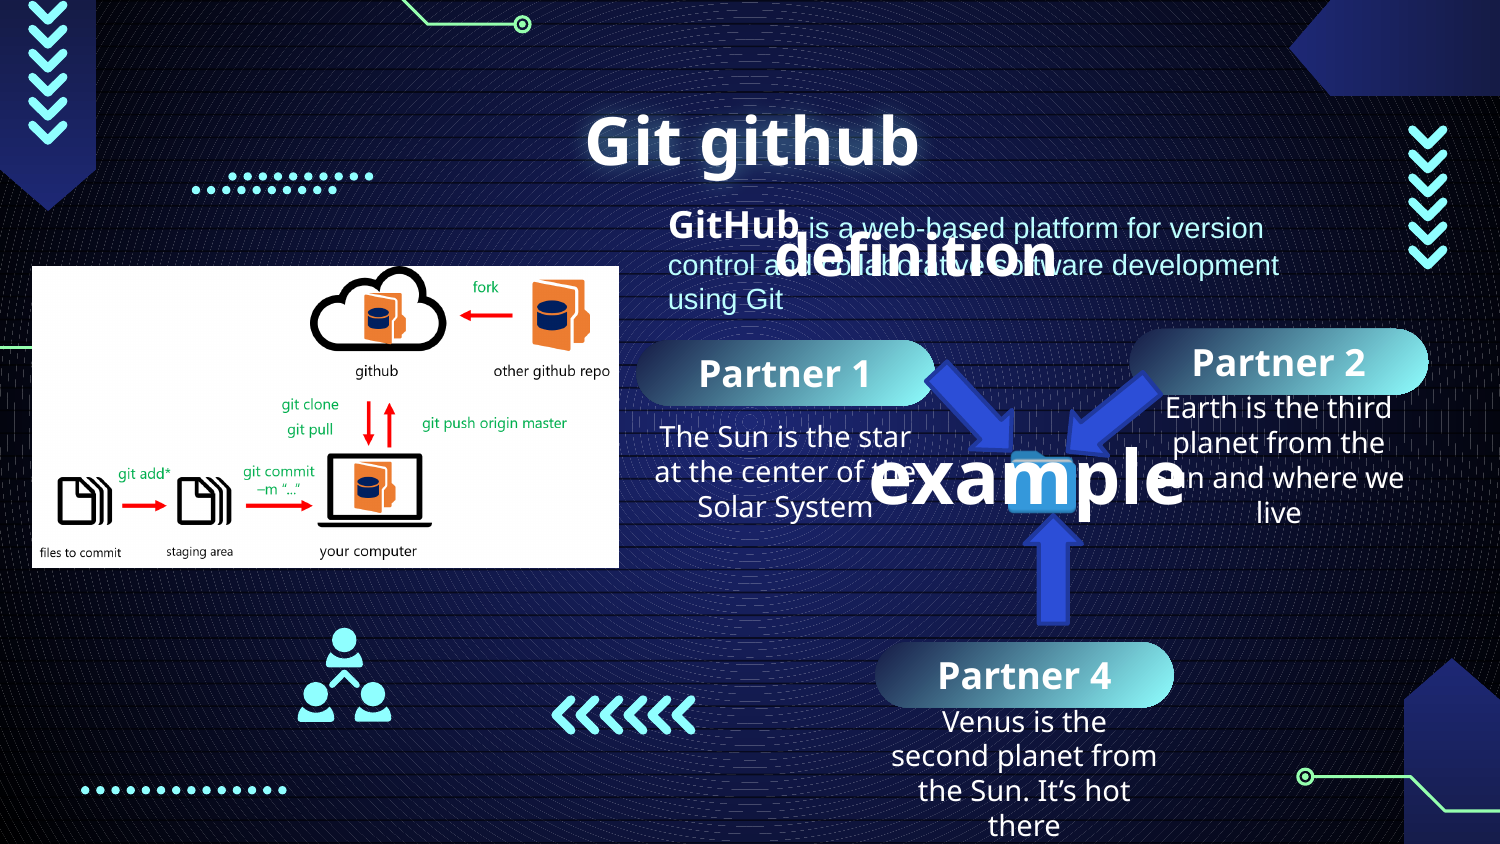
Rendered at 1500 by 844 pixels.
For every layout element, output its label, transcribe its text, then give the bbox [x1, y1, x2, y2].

text_box example [939, 422, 1316, 527]
text_box [1068, 384, 1124, 422]
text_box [297, 627, 392, 723]
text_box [874, 641, 1174, 829]
title Git github [119, 91, 1386, 186]
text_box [191, 171, 374, 195]
text_box GitHub is a web-based platform for version control and collaborative software development using Git [653, 193, 1348, 324]
text_box definition [623, 210, 1211, 295]
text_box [635, 339, 935, 527]
picture [1008, 448, 1077, 516]
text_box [1355, 177, 1500, 218]
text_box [1129, 328, 1429, 516]
text_box [940, 359, 1015, 422]
text_box [1022, 527, 1084, 626]
picture [31, 265, 619, 568]
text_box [550, 695, 696, 736]
